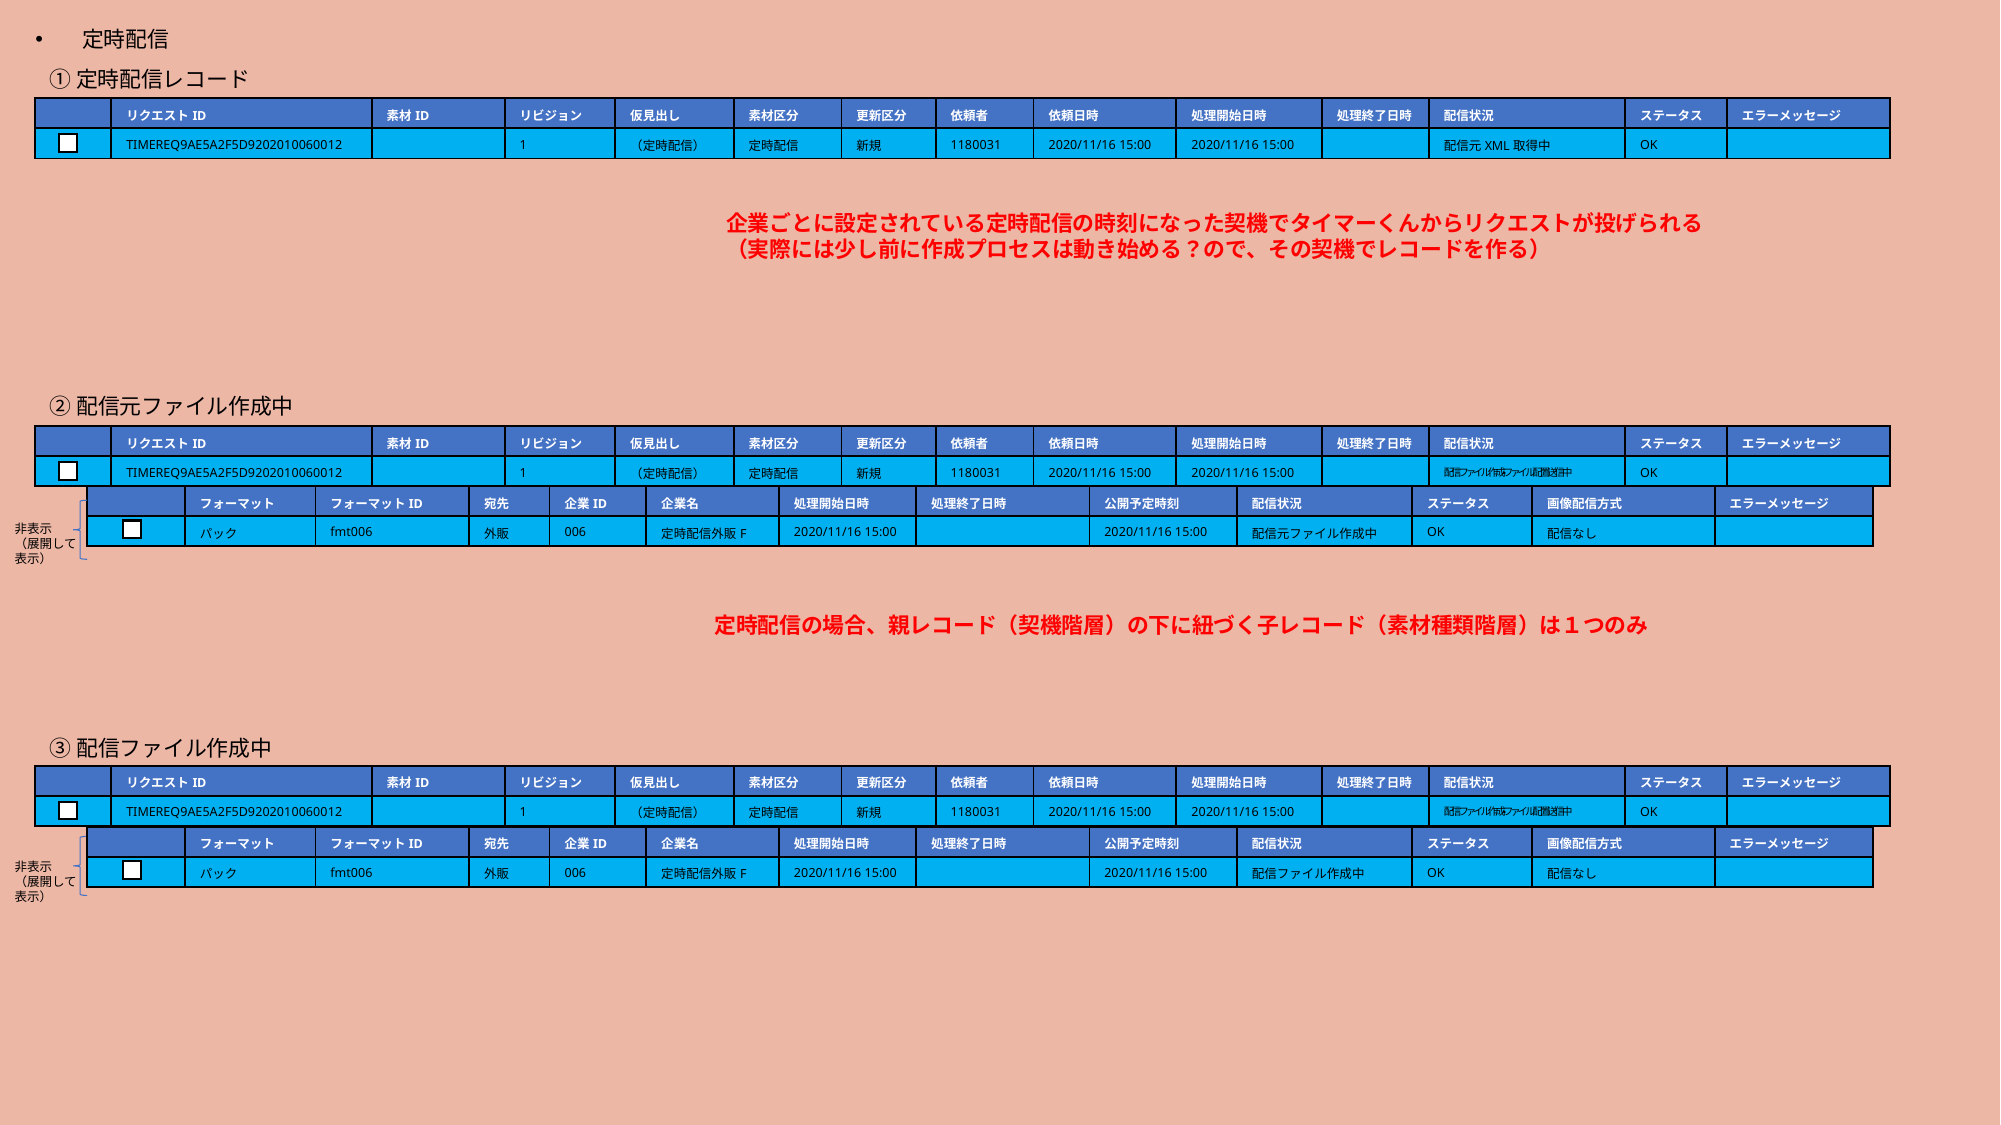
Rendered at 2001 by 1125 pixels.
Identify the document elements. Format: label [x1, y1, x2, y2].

table_cell [1323, 797, 1428, 825]
table_cell [1430, 797, 1624, 825]
table_cell [373, 797, 504, 825]
table_header [1716, 487, 1872, 515]
table_header [616, 767, 733, 795]
table_header [88, 828, 184, 856]
table_cell [917, 517, 1089, 545]
table_header [1323, 427, 1428, 455]
table_header [1533, 828, 1714, 856]
table_header [1626, 99, 1726, 127]
table_header [1090, 828, 1236, 856]
table_cell [1430, 457, 1624, 485]
table_header [316, 487, 468, 515]
table_header [186, 487, 315, 515]
table_header [1177, 767, 1321, 795]
table_cell [1034, 129, 1175, 158]
table_cell [1090, 858, 1236, 886]
table_cell [1323, 129, 1428, 158]
table_header [470, 487, 549, 515]
table_header [1177, 99, 1321, 127]
table_cell [36, 797, 110, 825]
table_header [1323, 99, 1428, 127]
table_cell [186, 517, 315, 545]
table_cell [1533, 517, 1714, 545]
table_header [647, 487, 778, 515]
table_cell [1323, 457, 1428, 485]
table_cell [735, 457, 841, 485]
table_cell [735, 129, 841, 158]
table_cell [316, 858, 468, 886]
table_header [842, 99, 935, 127]
table_cell [1728, 797, 1889, 825]
table_cell [470, 858, 549, 886]
table_cell [842, 129, 935, 158]
table_cell [1626, 797, 1726, 825]
table_cell [550, 517, 645, 545]
table_header [1626, 427, 1726, 455]
table_cell [1430, 129, 1624, 158]
table_header [780, 828, 915, 856]
table_cell [780, 517, 915, 545]
table_cell [373, 457, 504, 485]
table_header [1034, 767, 1175, 795]
table_cell [937, 797, 1033, 825]
table_header [735, 767, 841, 795]
table_header [1728, 427, 1889, 455]
table_cell [1626, 129, 1726, 158]
table_header [1238, 487, 1411, 515]
table_header [1034, 99, 1175, 127]
table_header [1728, 99, 1889, 127]
table_cell [506, 797, 614, 825]
table_header [1626, 767, 1726, 795]
table_cell [780, 858, 915, 886]
table_header [36, 767, 110, 795]
table_cell [937, 129, 1033, 158]
table_cell [373, 129, 504, 158]
table_header [550, 828, 645, 856]
table_cell [112, 797, 371, 825]
table_cell [112, 129, 371, 158]
table_header [88, 487, 184, 515]
table_cell [186, 858, 315, 886]
table_header [1430, 767, 1624, 795]
table_header [506, 767, 614, 795]
table_header [1090, 487, 1236, 515]
text_box [0, 0, 2000, 1125]
table_header [937, 427, 1033, 455]
table_header [842, 427, 935, 455]
table_header [506, 99, 614, 127]
table_cell [36, 457, 110, 485]
table_cell [1238, 517, 1411, 545]
table_cell [1533, 858, 1714, 886]
table_header [780, 487, 915, 515]
table_cell [1728, 129, 1889, 158]
table_cell [735, 797, 841, 825]
table_cell [316, 517, 468, 545]
table_header [36, 427, 110, 455]
table_cell [937, 457, 1033, 485]
table_header [647, 828, 778, 856]
table_header [616, 99, 733, 127]
table_header [842, 767, 935, 795]
table_header [1177, 427, 1321, 455]
table_cell [1716, 858, 1872, 886]
table_cell [1090, 517, 1236, 545]
table_header [1716, 828, 1872, 856]
table_header [1533, 487, 1714, 515]
table_cell [1238, 858, 1411, 886]
table_cell [550, 858, 645, 886]
table_header [1323, 767, 1428, 795]
table_cell [1626, 457, 1726, 485]
table_cell [1177, 457, 1321, 485]
table_header [735, 99, 841, 127]
table_header [470, 828, 549, 856]
table_header [316, 828, 468, 856]
table_header [917, 828, 1089, 856]
table_cell [506, 457, 614, 485]
table_header [373, 427, 504, 455]
table_header [937, 767, 1033, 795]
table_cell [616, 457, 733, 485]
table_header [937, 99, 1033, 127]
table_cell [842, 797, 935, 825]
table_header [1034, 427, 1175, 455]
table_cell [1413, 517, 1531, 545]
table_cell [1034, 797, 1175, 825]
table_header [550, 487, 645, 515]
table_cell [112, 457, 371, 485]
table_cell [1034, 457, 1175, 485]
table_cell [647, 858, 778, 886]
table_header [112, 427, 371, 455]
table_cell [506, 129, 614, 158]
table_cell [470, 517, 549, 545]
table_cell [1177, 129, 1321, 158]
table_cell [92, 517, 184, 545]
table_header [1430, 99, 1624, 127]
table_header [373, 99, 504, 127]
table_cell [616, 129, 733, 158]
table_cell [1728, 457, 1889, 485]
table_cell [1413, 858, 1531, 886]
table_cell [616, 797, 733, 825]
table_header [373, 767, 504, 795]
table_header [1728, 767, 1889, 795]
table_header [112, 767, 371, 795]
table_header [735, 427, 841, 455]
table_cell [1177, 797, 1321, 825]
table_cell [1716, 517, 1872, 545]
table_header [186, 828, 315, 856]
table_header [112, 99, 371, 127]
table_header [36, 99, 110, 127]
table_cell [88, 858, 184, 886]
table_cell [842, 457, 935, 485]
table_header [1238, 828, 1411, 856]
table_header [616, 427, 733, 455]
table_header [1430, 427, 1624, 455]
table_header [1413, 828, 1531, 856]
table_cell [647, 517, 778, 545]
table_cell [36, 129, 110, 158]
table_header [506, 427, 614, 455]
table_header [917, 487, 1089, 515]
table_cell [917, 858, 1089, 886]
table_header [1413, 487, 1531, 515]
